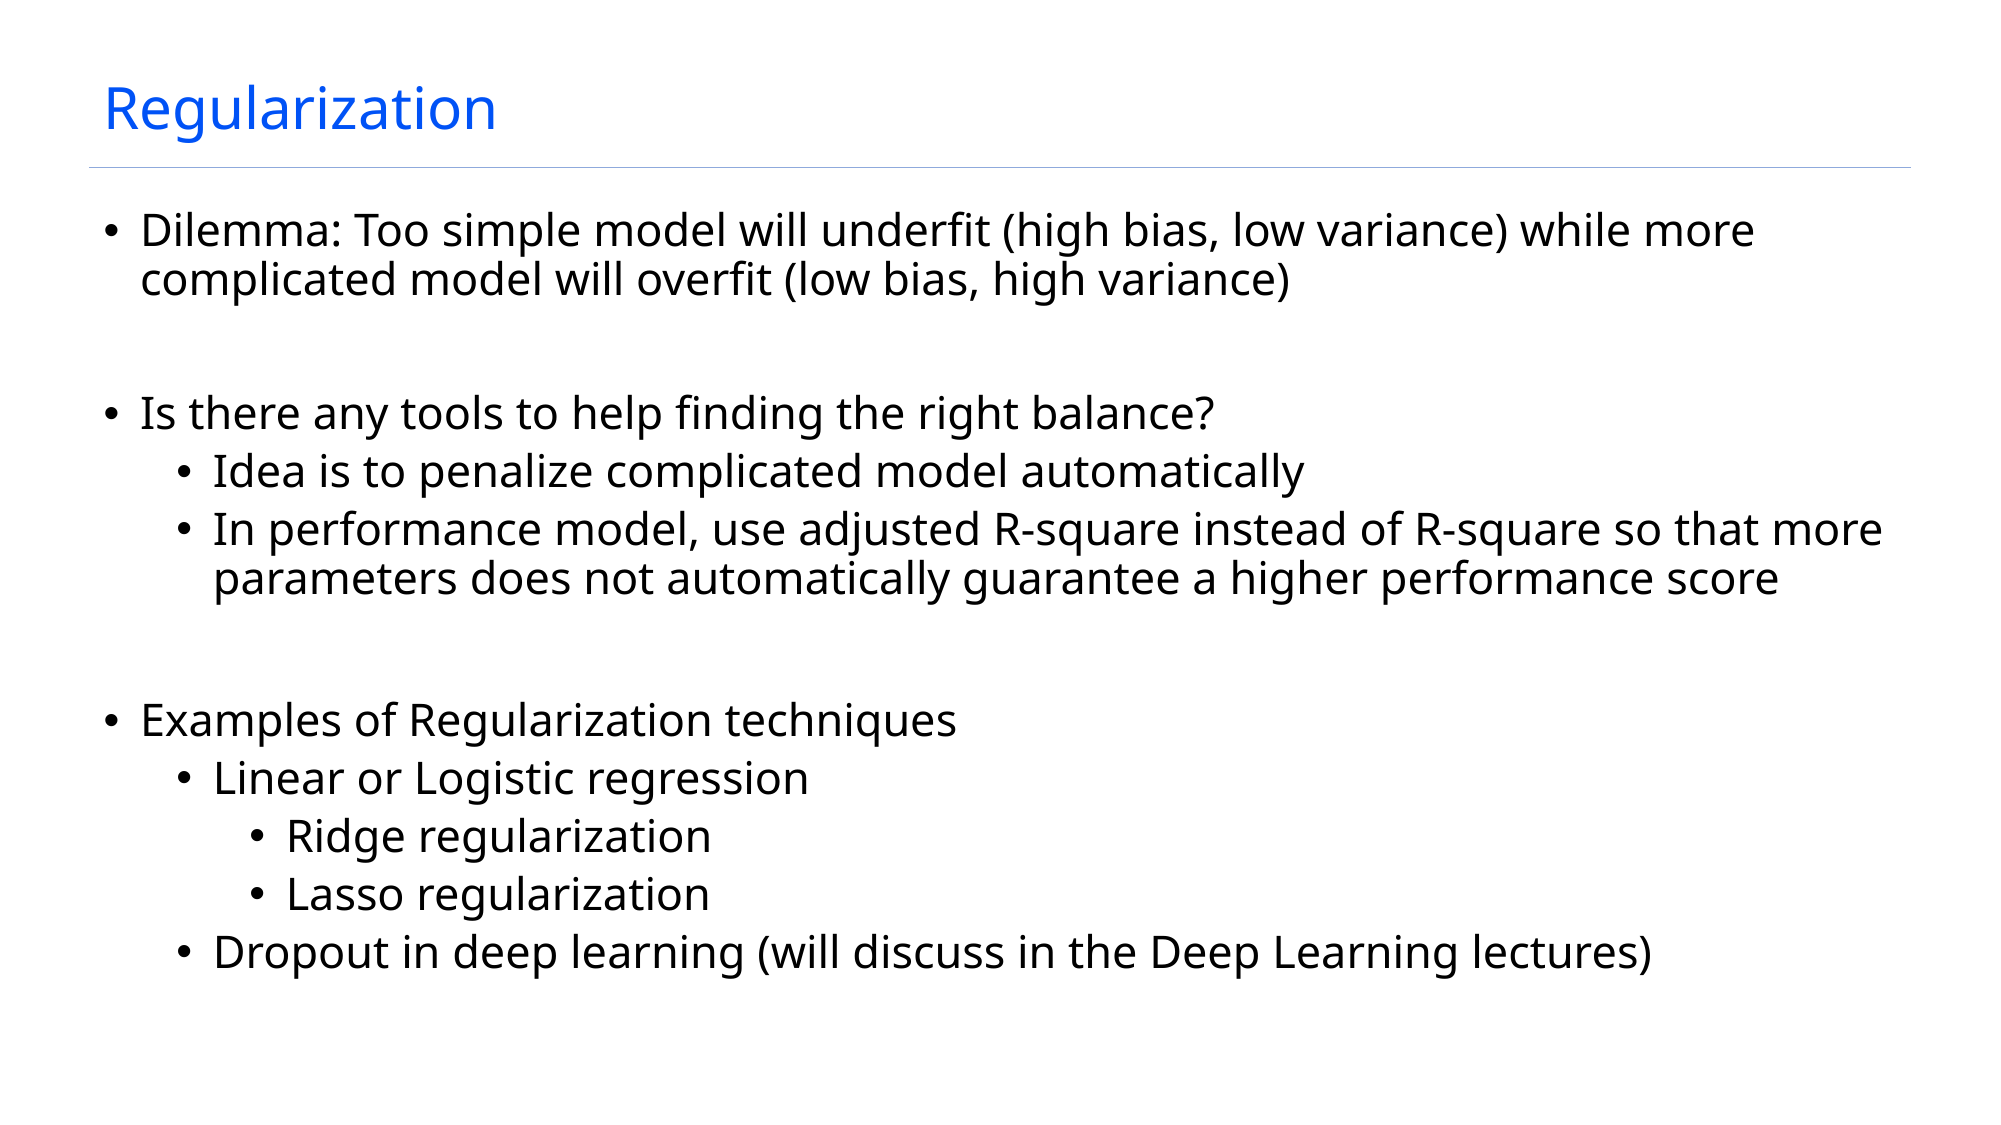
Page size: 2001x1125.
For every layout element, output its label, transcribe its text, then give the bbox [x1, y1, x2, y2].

list Dilemma: Too simple model will underfit (high bias, low variance) while more complicated model will overfit (low bias, high variance) Is there any tools to help finding the right balance? Idea is to penalize complicated model automatically In performance model, use adjusted R-square instead of R-square so that more parameters does not automatically guarantee a higher performance score Examples of Regularization techniques Linear or Logistic regression Ridge regularization Lasso regularization Dropout in deep learning (will discuss in the Deep Learning lectures) [88, 200, 1901, 1000]
title Regularization [88, 45, 1882, 151]
